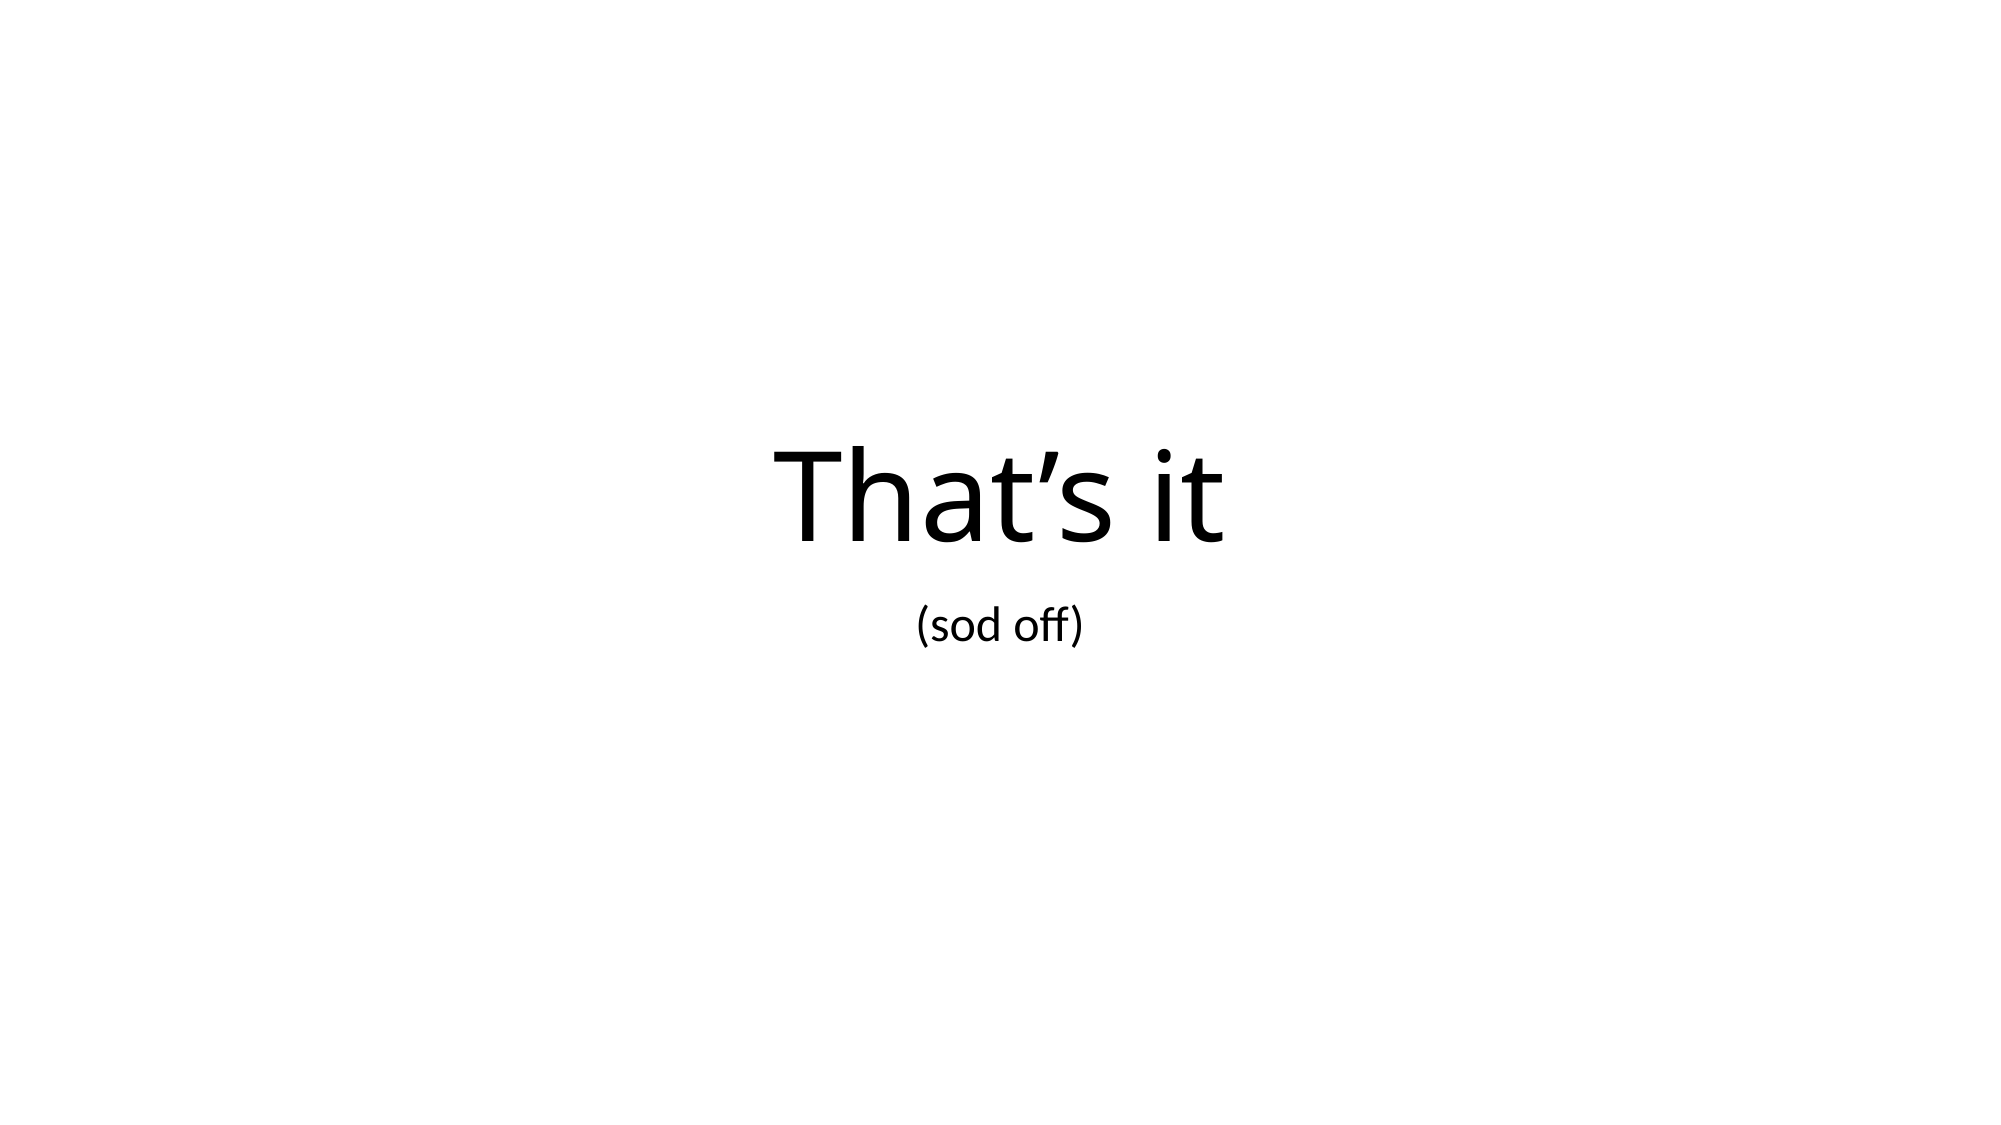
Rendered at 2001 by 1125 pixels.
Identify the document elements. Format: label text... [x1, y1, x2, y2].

title That’s it [249, 184, 1750, 576]
subtitle (sod off) [249, 590, 1750, 863]
